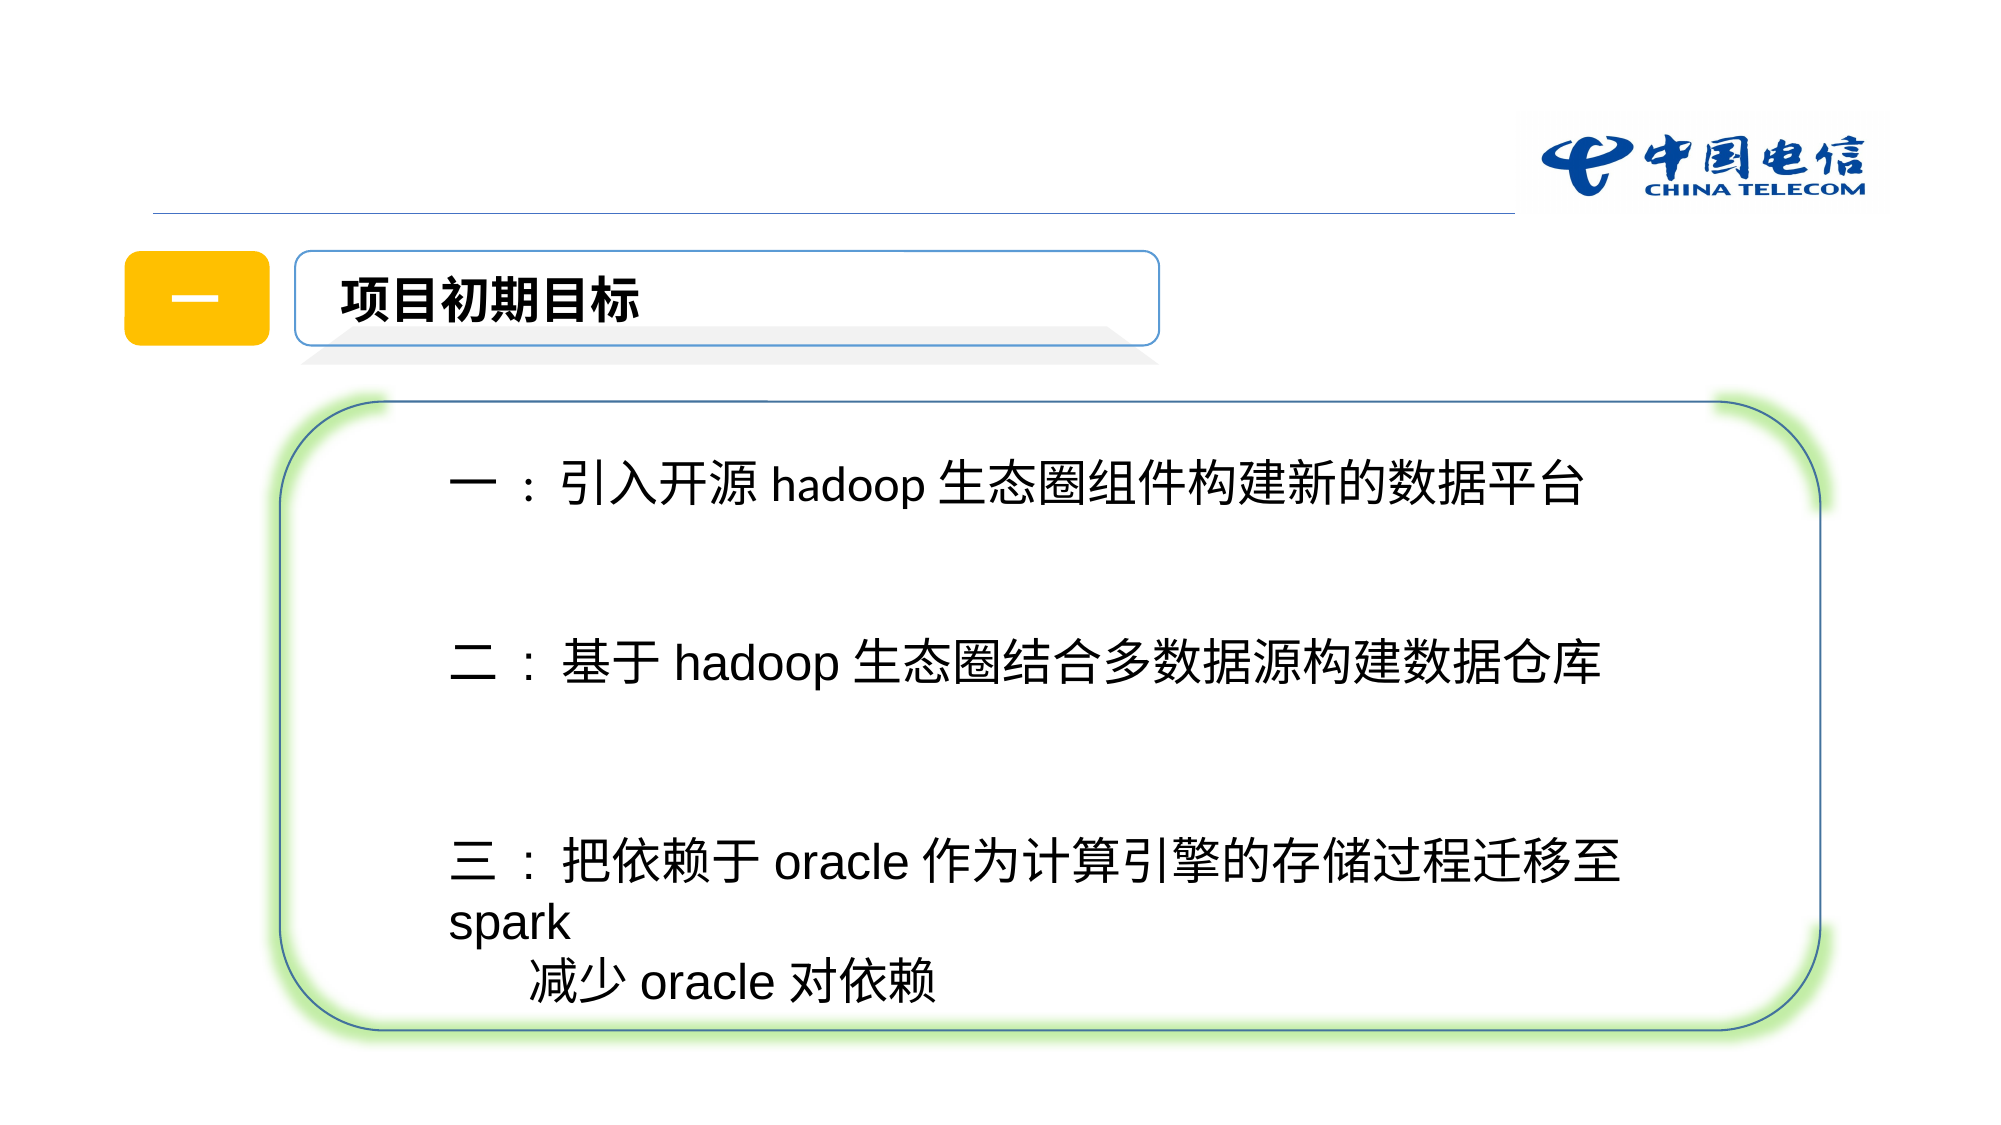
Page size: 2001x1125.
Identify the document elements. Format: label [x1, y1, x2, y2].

picture [1515, 111, 1890, 214]
text_box [124, 250, 1160, 365]
text_box [278, 400, 1822, 1032]
